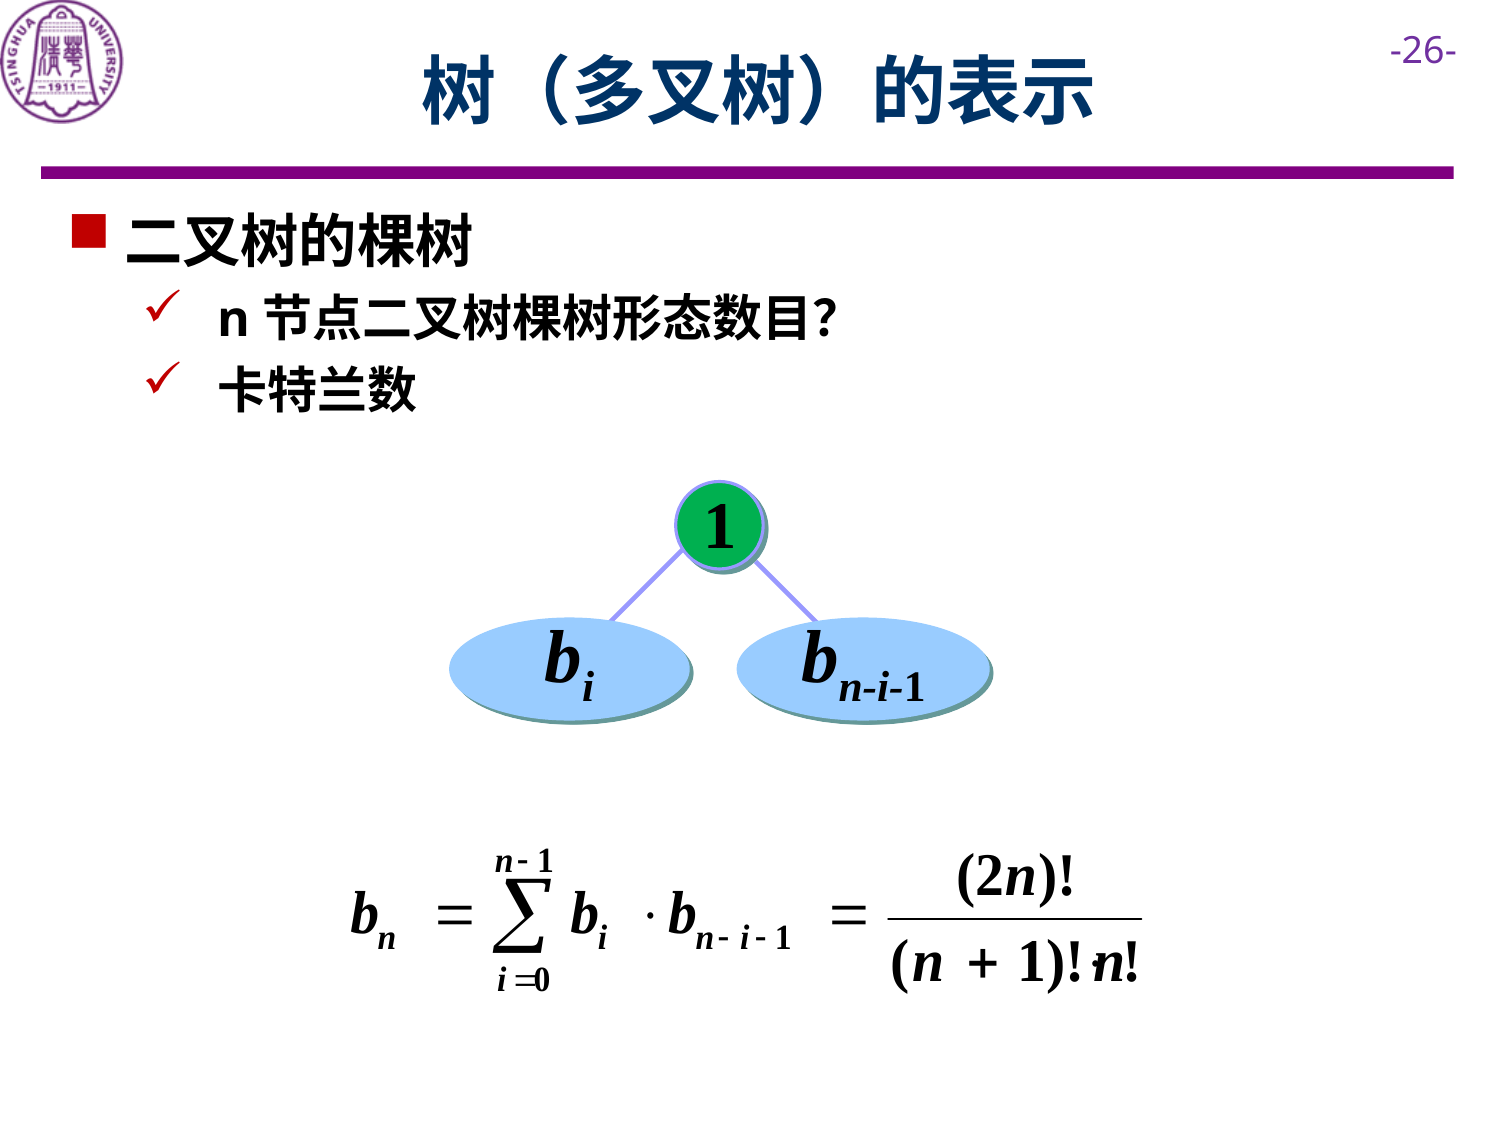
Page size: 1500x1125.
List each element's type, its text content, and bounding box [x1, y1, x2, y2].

text_box bn-i-1 [763, 600, 964, 718]
text_box [964, 639, 989, 699]
text_box [752, 496, 764, 555]
text_box bi [525, 600, 614, 718]
picture [0, 0, 124, 124]
text_box [614, 622, 689, 716]
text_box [342, 827, 1155, 1005]
text_box 1 [688, 474, 752, 569]
title 树（多叉树）的表示 [135, 13, 1383, 165]
text_box [450, 622, 525, 716]
text_box [738, 639, 763, 699]
text_box [675, 494, 688, 556]
text_box 二叉树的棵树 n节点二叉树棵树形态数目？ 卡特兰数 [53, 196, 1140, 427]
